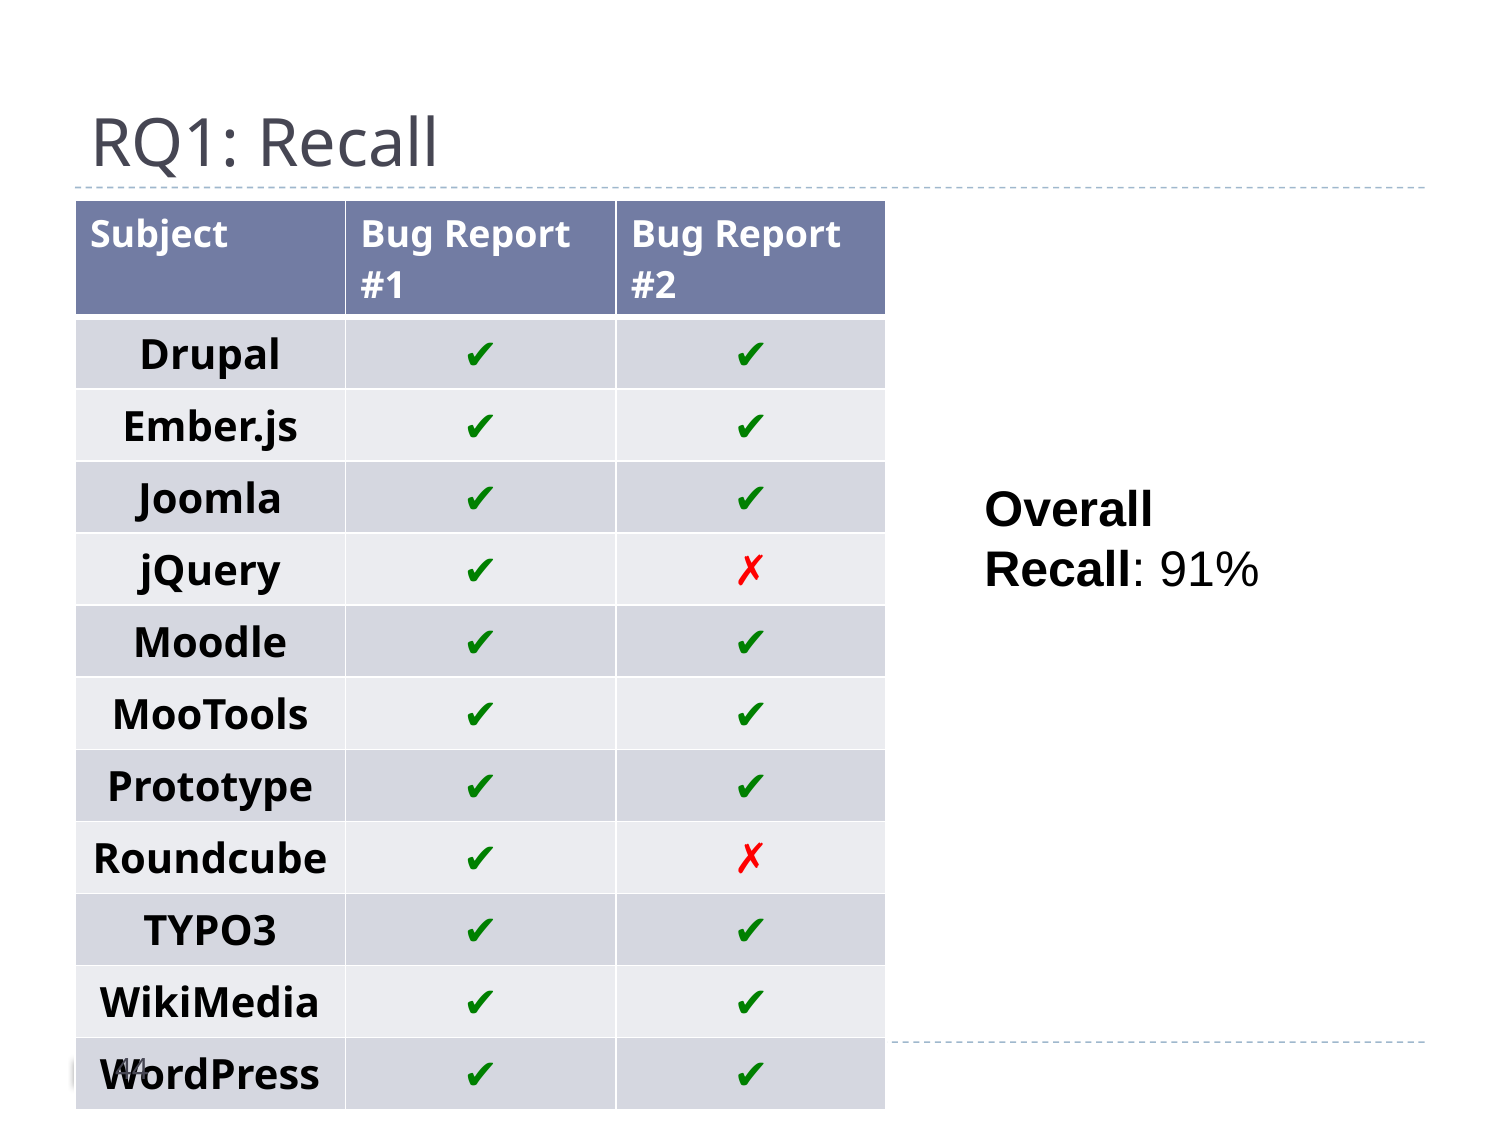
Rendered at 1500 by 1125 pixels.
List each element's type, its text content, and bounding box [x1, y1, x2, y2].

table_cell ✔ [346, 390, 615, 460]
table_cell TYPO3 [76, 894, 345, 965]
table_cell Prototype [76, 750, 345, 821]
table_header Bug Report #1 [346, 201, 615, 314]
table_cell ✔ [346, 1038, 615, 1109]
table_header Subject [76, 201, 345, 314]
table_cell ✔ [346, 750, 615, 821]
table_cell ✔ [346, 966, 615, 1037]
slide_number 44 [100, 1042, 426, 1103]
table_cell ✔ [617, 320, 885, 388]
table_cell ✔ [617, 1038, 885, 1109]
table_header Bug Report #2 [617, 201, 885, 314]
table_cell ✗ [617, 822, 885, 893]
table_cell Joomla [76, 462, 345, 532]
text_box Overall Recall: 91% [969, 469, 1322, 605]
table_cell MooTools [76, 678, 345, 749]
table_cell jQuery [76, 534, 345, 604]
table_cell ✔ [346, 534, 615, 604]
table_cell ✔ [617, 678, 885, 749]
table_cell ✔ [617, 462, 885, 532]
table_cell ✔ [346, 606, 615, 676]
table_cell ✔ [346, 320, 615, 388]
table_cell ✔ [617, 390, 885, 460]
table_cell ✔ [346, 678, 615, 749]
table_cell ✔ [346, 462, 615, 532]
table_cell Roundcube [76, 822, 345, 893]
table_cell WordPress [76, 1038, 345, 1109]
table_cell Drupal [76, 320, 345, 388]
table_cell ✔ [346, 894, 615, 965]
title RQ1: Recall [74, 24, 1426, 188]
table_cell Moodle [76, 606, 345, 676]
table_cell ✔ [346, 822, 615, 893]
table_cell ✔ [617, 894, 885, 965]
table_cell ✔ [617, 966, 885, 1037]
table_cell Ember.js [76, 390, 345, 460]
table_cell ✔ [617, 750, 885, 821]
table_cell WikiMedia [76, 966, 345, 1037]
table_cell ✗ [617, 534, 885, 604]
table_cell ✔ [617, 606, 885, 676]
